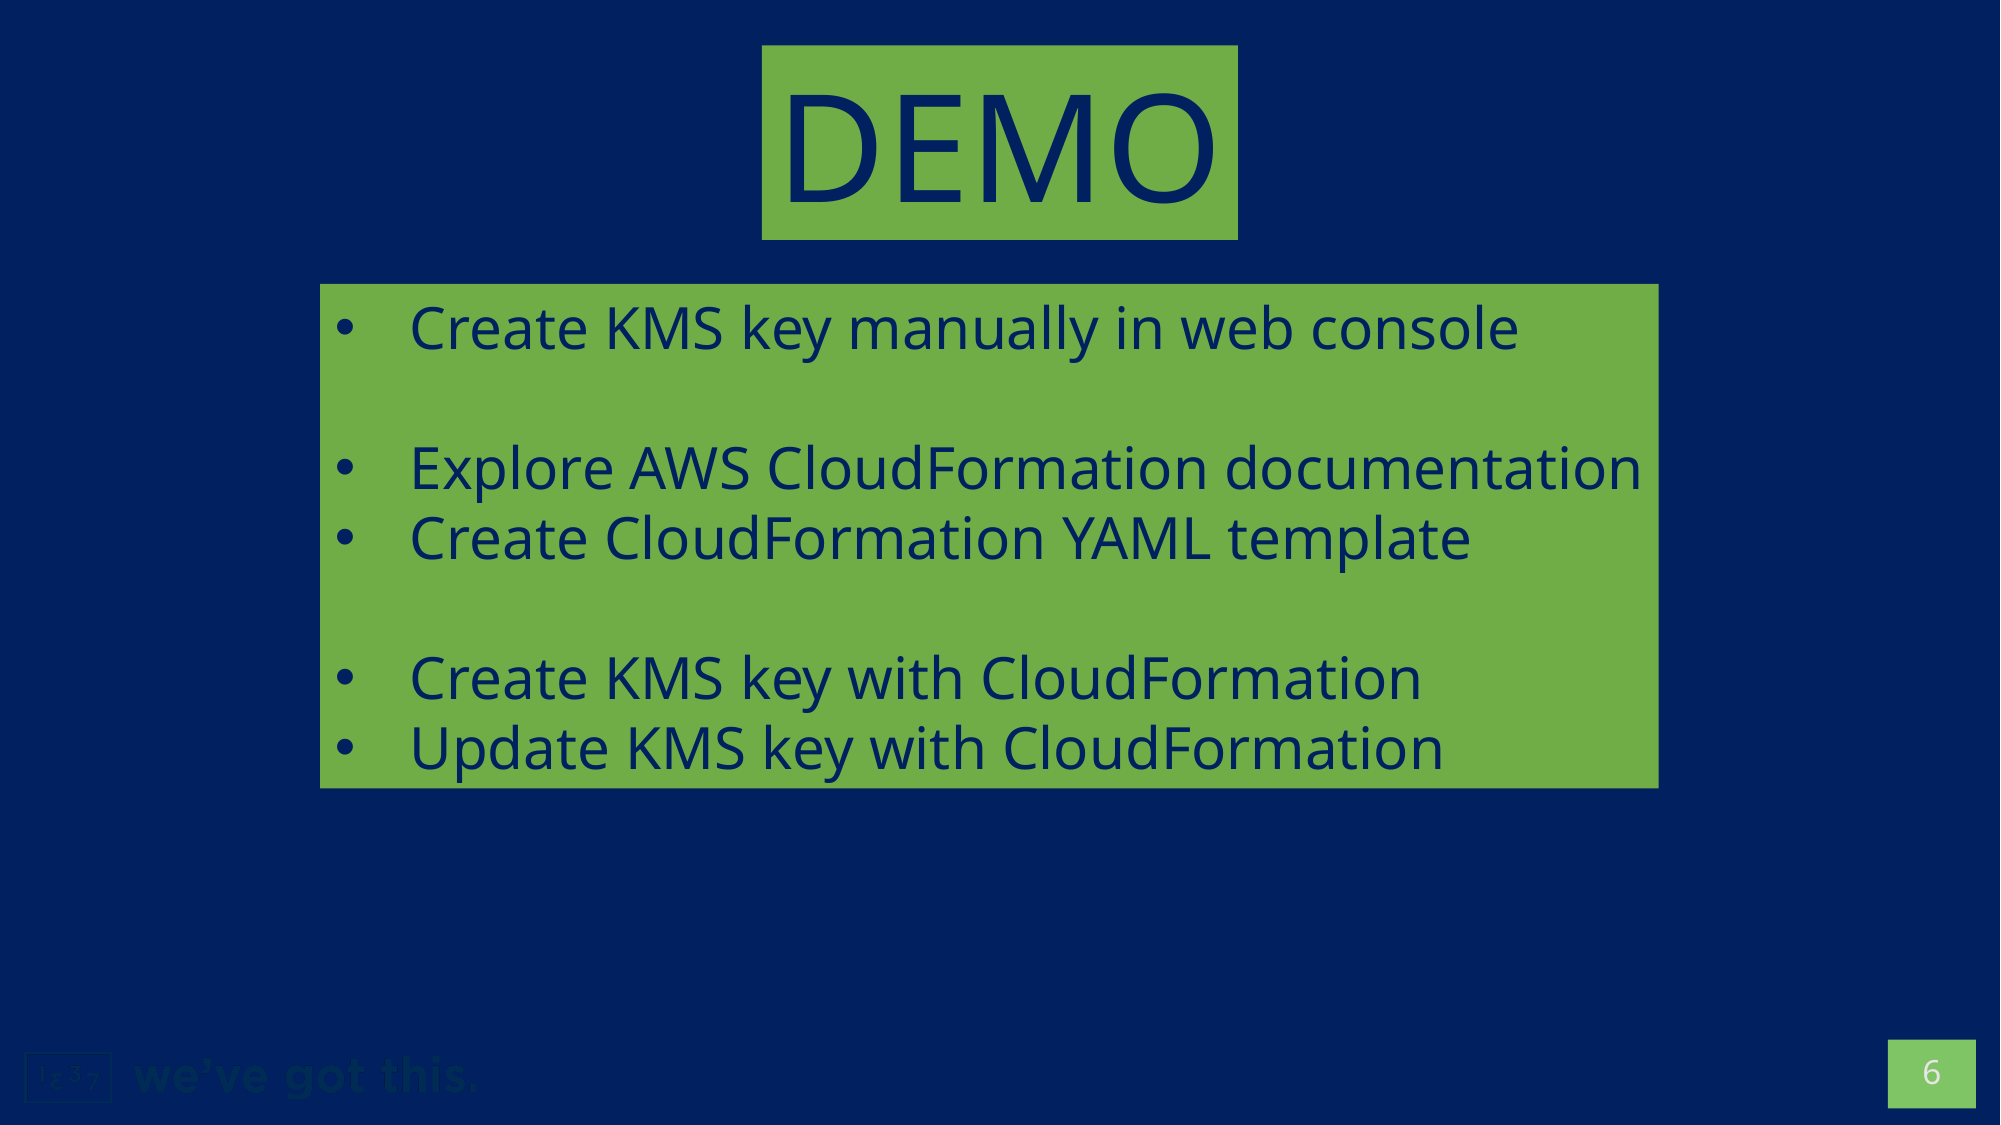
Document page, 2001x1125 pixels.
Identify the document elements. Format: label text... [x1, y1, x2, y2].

text_box DEMO [761, 45, 1238, 240]
text_box Create KMS key manually in web console Explore AWS CloudFormation documentation Create CloudFormation YAML template Create KMS key with CloudFormation Update KMS key with CloudFormation [320, 283, 1659, 789]
